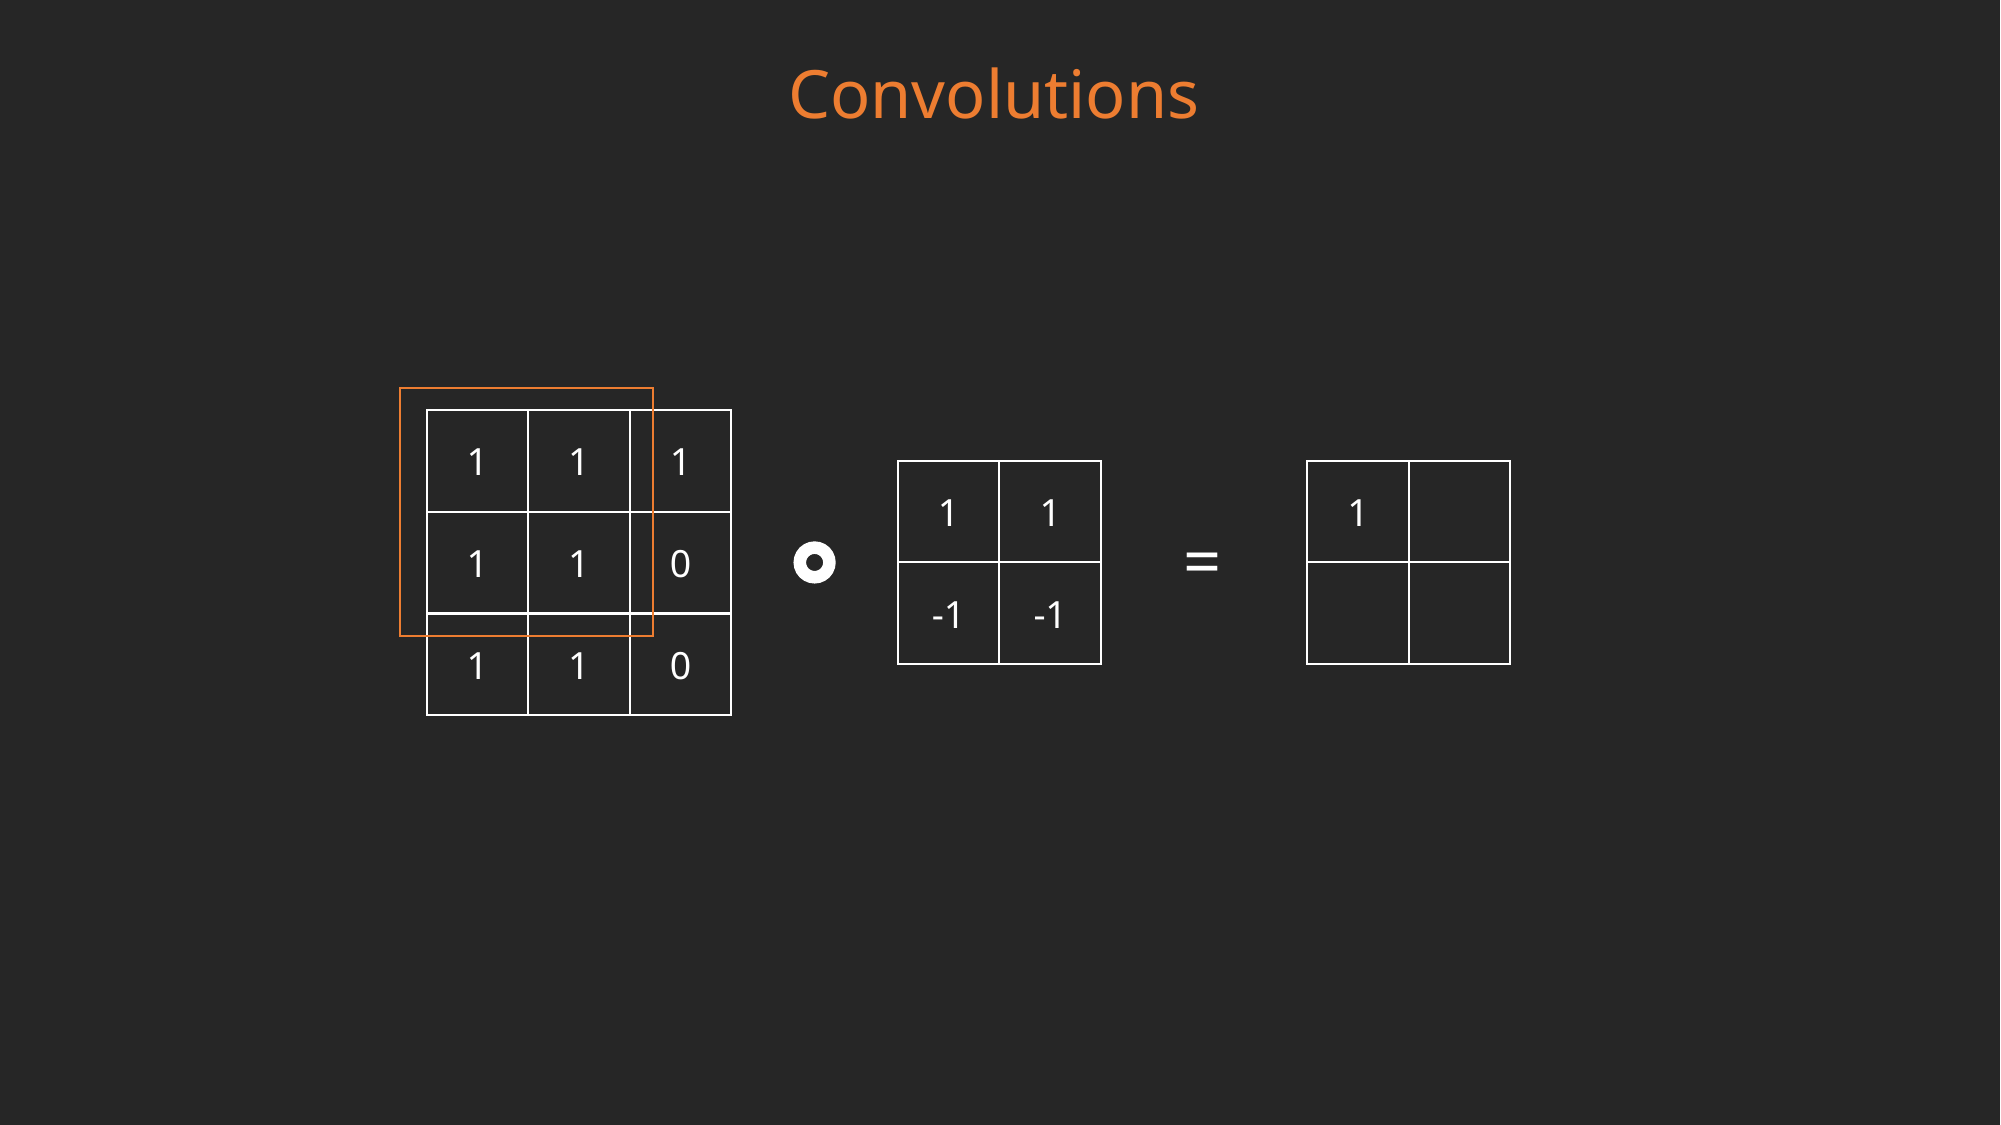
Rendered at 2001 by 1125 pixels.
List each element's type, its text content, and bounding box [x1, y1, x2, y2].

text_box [897, 460, 1101, 664]
text_box [798, 546, 831, 579]
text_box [426, 410, 732, 716]
text_box Convolutions [773, 44, 1215, 139]
text_box [399, 387, 654, 637]
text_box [1307, 460, 1511, 664]
text_box = [1139, 511, 1266, 607]
